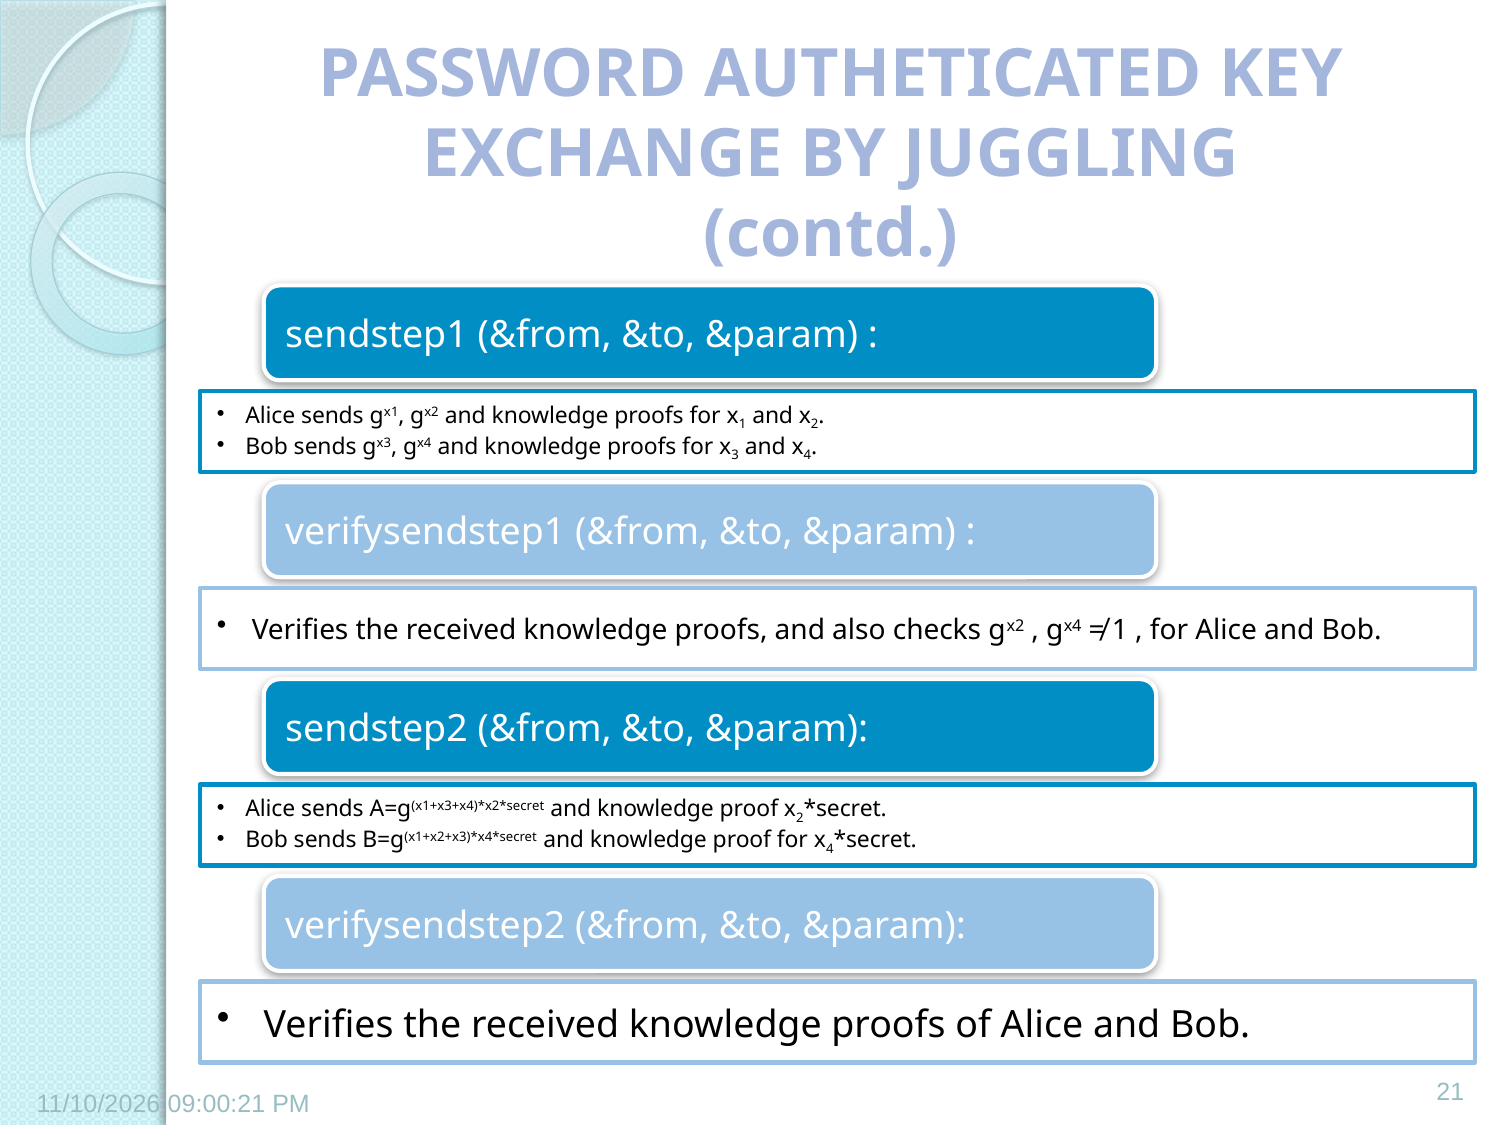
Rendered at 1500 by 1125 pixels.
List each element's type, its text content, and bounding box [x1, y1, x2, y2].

slide_number 21 [1413, 1034, 1488, 1113]
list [199, 274, 1476, 1063]
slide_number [0, 1087, 325, 1125]
title PASSWORD AUTHETICATED KEY EXCHANGE BY JUGGLING (contd.) [162, 24, 1500, 275]
